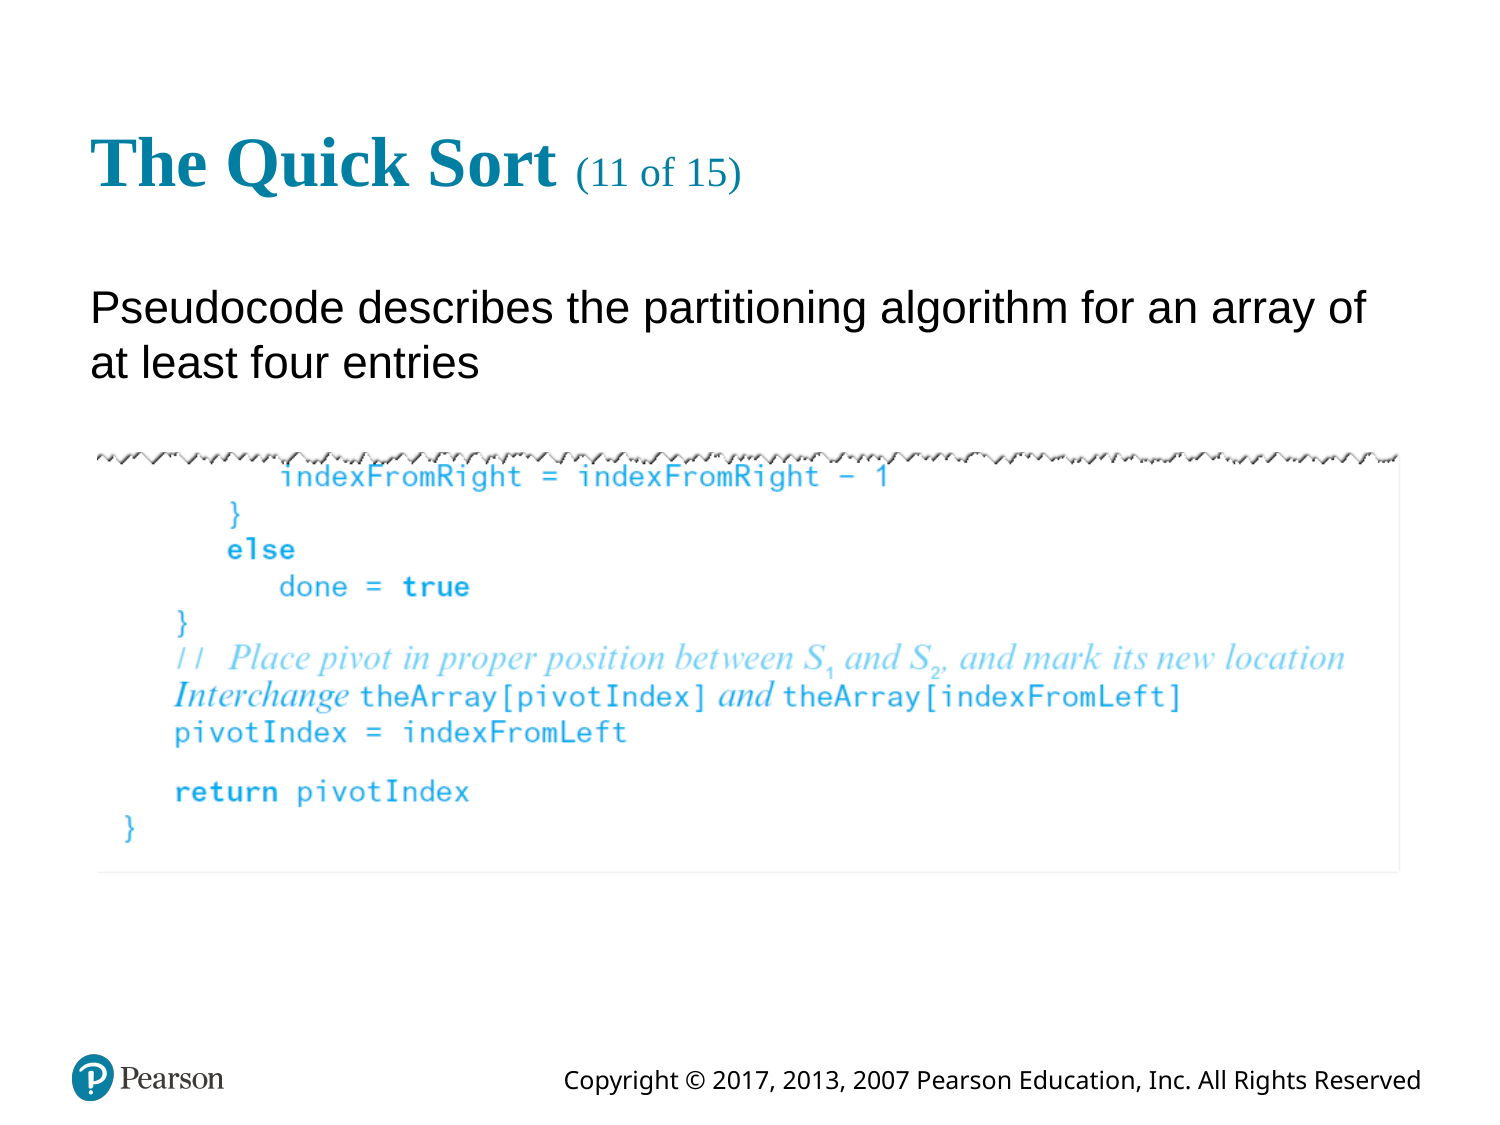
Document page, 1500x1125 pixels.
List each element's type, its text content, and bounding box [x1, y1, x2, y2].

list Pseudocode describes the partitioning algorithm for an array of at least four entries [75, 262, 1425, 396]
picture [72, 1087, 83, 1101]
picture [80, 1063, 106, 1088]
picture [97, 452, 1403, 876]
title The Quick Sort (11 of 15) [75, 35, 1425, 216]
picture [98, 1054, 224, 1101]
picture [72, 1054, 88, 1070]
